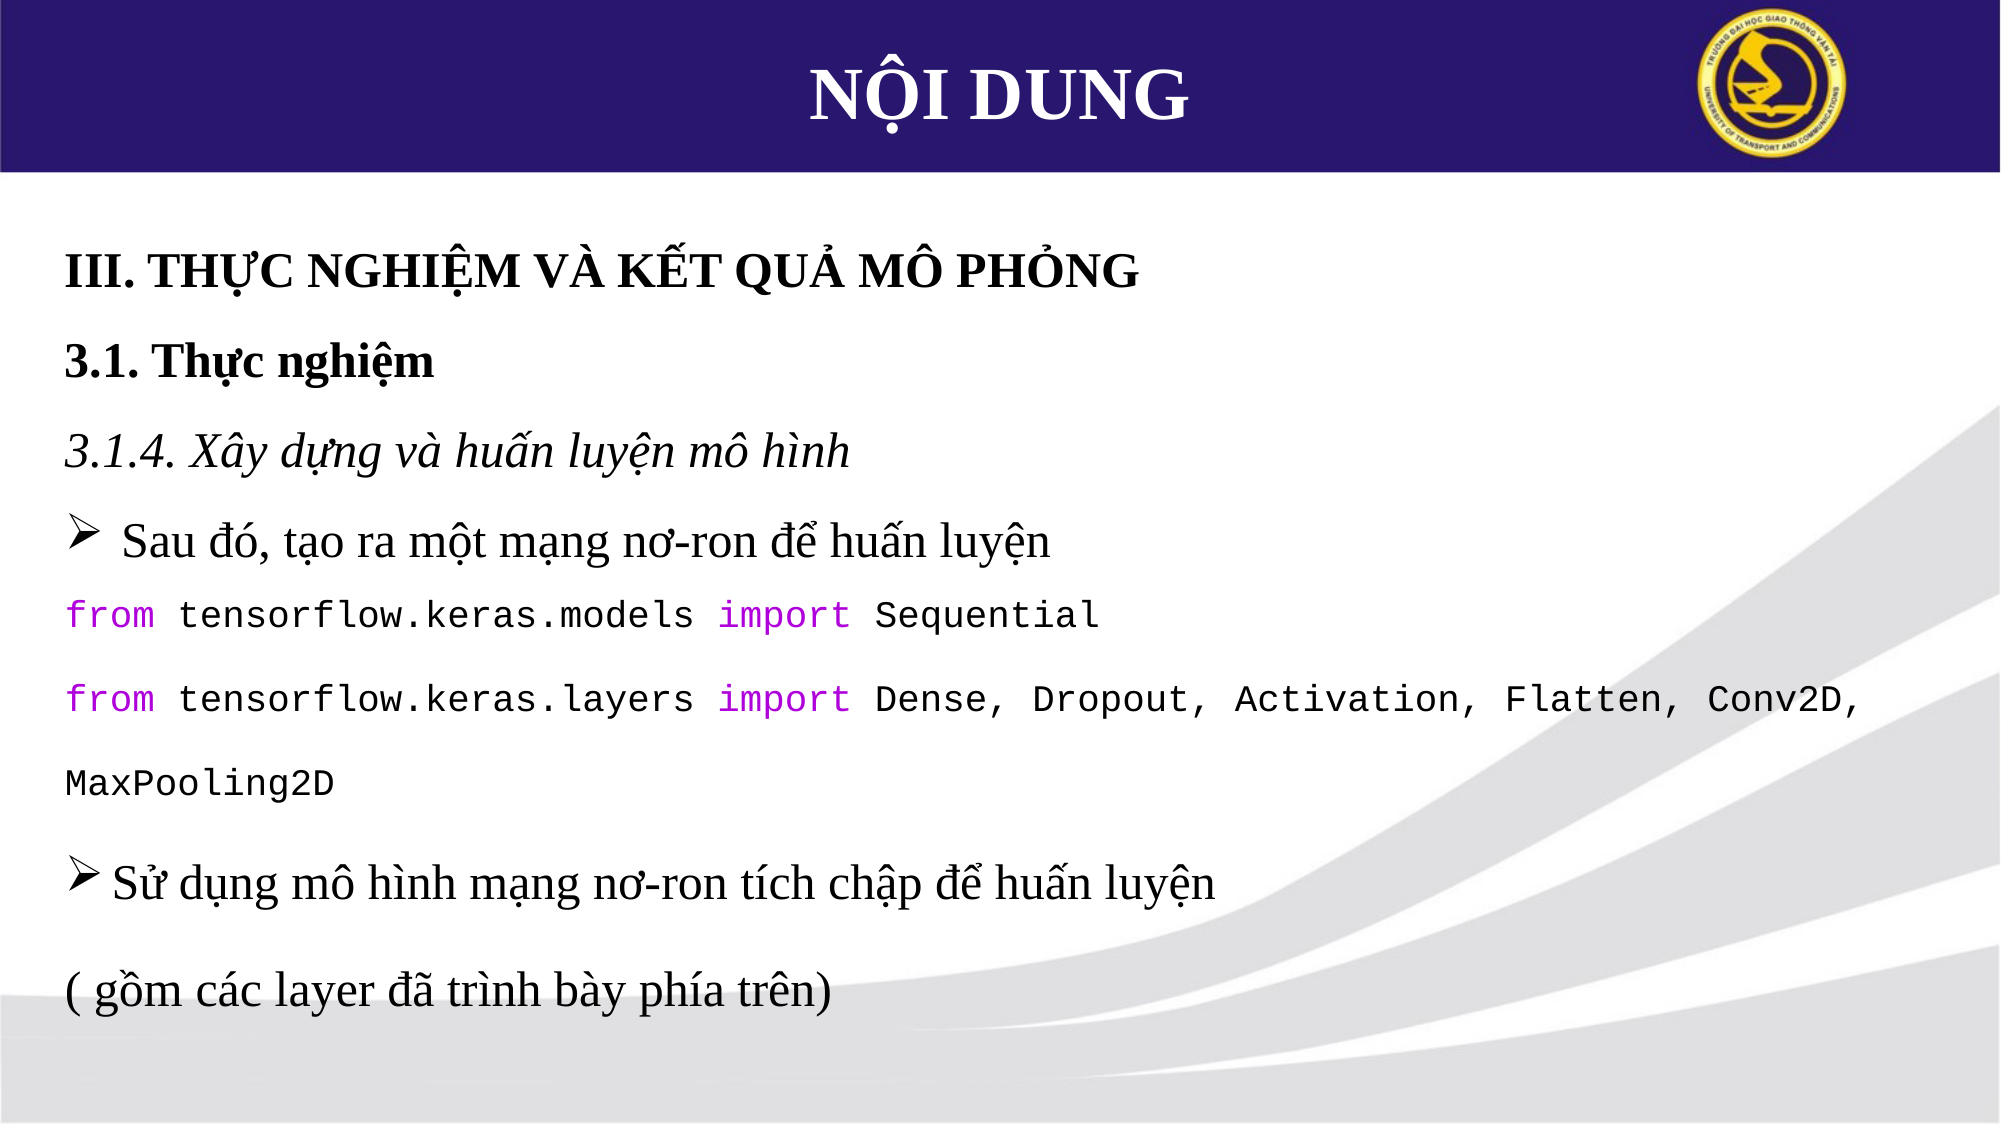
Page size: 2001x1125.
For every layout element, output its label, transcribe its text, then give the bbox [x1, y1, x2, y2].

text_box III. THỰC NGHIỆM VÀ KẾT QUẢ MÔ PHỎNG 3.1. Thực nghiệm 3.1.4. Xây dựng và huấn luyện mô hình Sau đó, tạo ra một mạng nơ-ron để huấn luyện from tensorflow.keras.models import Sequential from tensorflow.keras.layers import Dense, Dropout, Activation, Flatten, Conv2D, MaxPooling2D Sử dụng mô hình mạng nơ-ron tích chập để huấn luyện ( gồm các layer đã trình bày phía trên) [49, 200, 1925, 1125]
text_box NỘI DUNG [0, 37, 2000, 143]
picture [0, 0, 2001, 1125]
